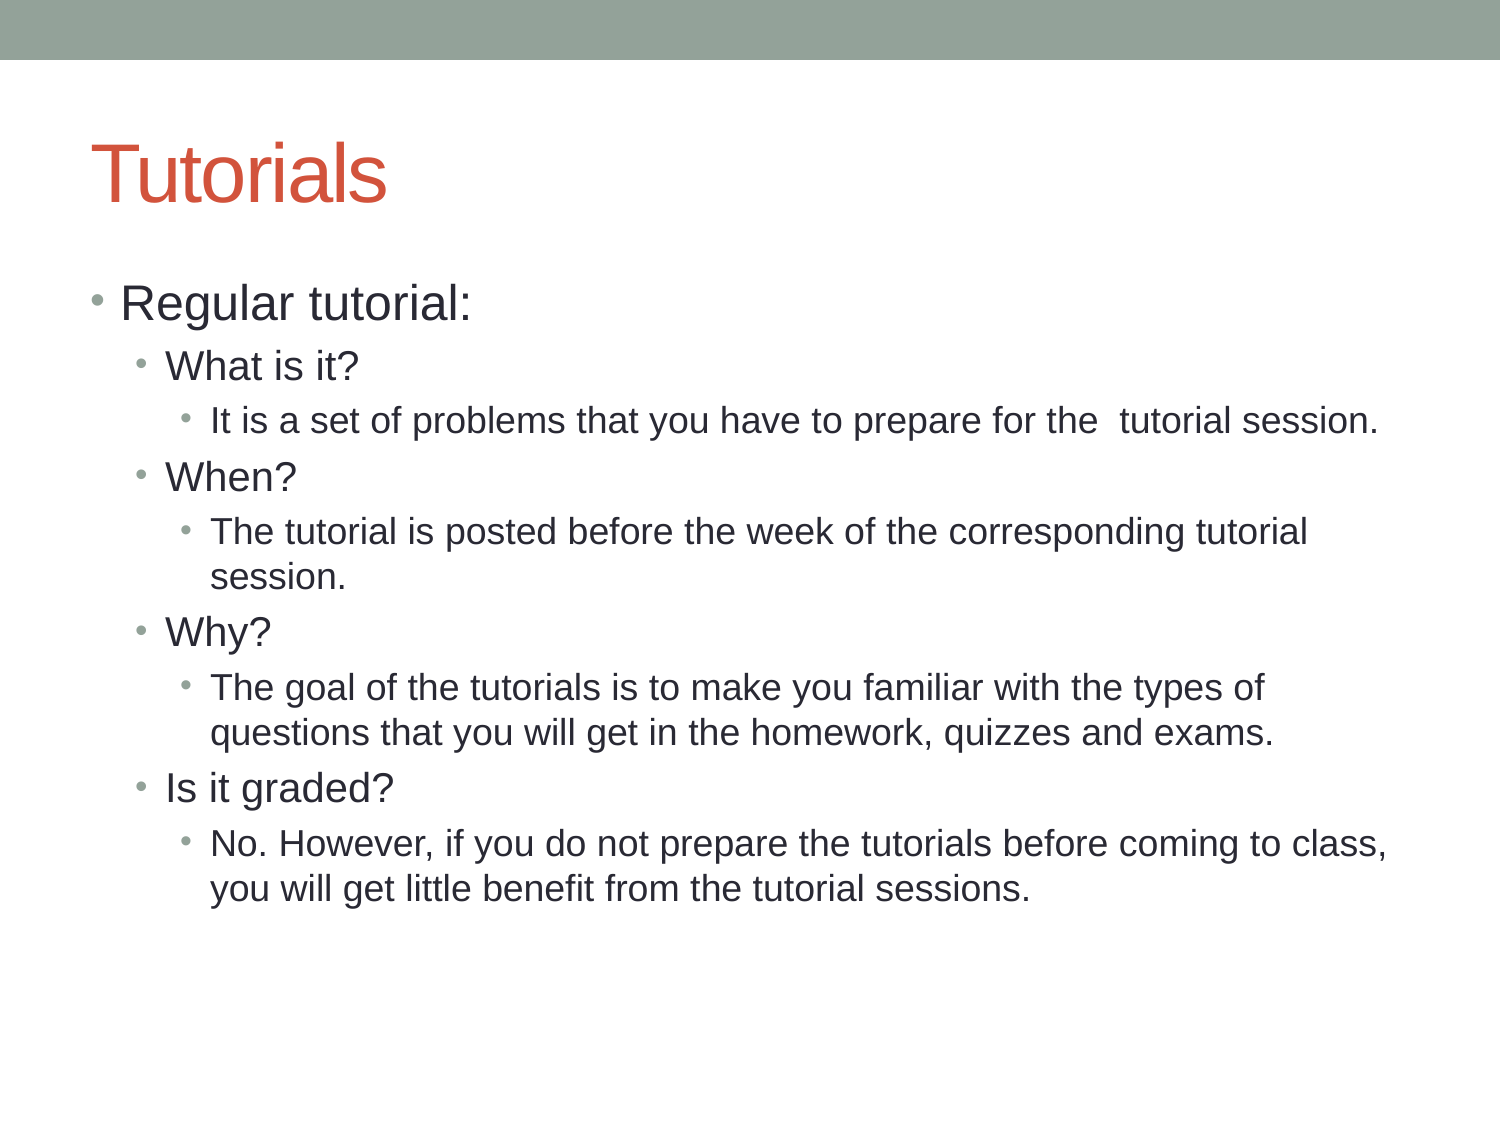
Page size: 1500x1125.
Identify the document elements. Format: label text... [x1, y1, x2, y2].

list Regular tutorial: What is it? It is a set of problems that you have to prepare for the tutorial session. When? The tutorial is posted before the week of the corresponding tutorial session. Why? The goal of the tutorials is to make you familiar with the types of questions that you will get in the homework, quizzes and exams. Is it graded? No. However, if you do not prepare the tutorials before coming to class, you will get little benefit from the tutorial sessions. [75, 262, 1425, 1063]
title Tutorials [75, 87, 1425, 250]
